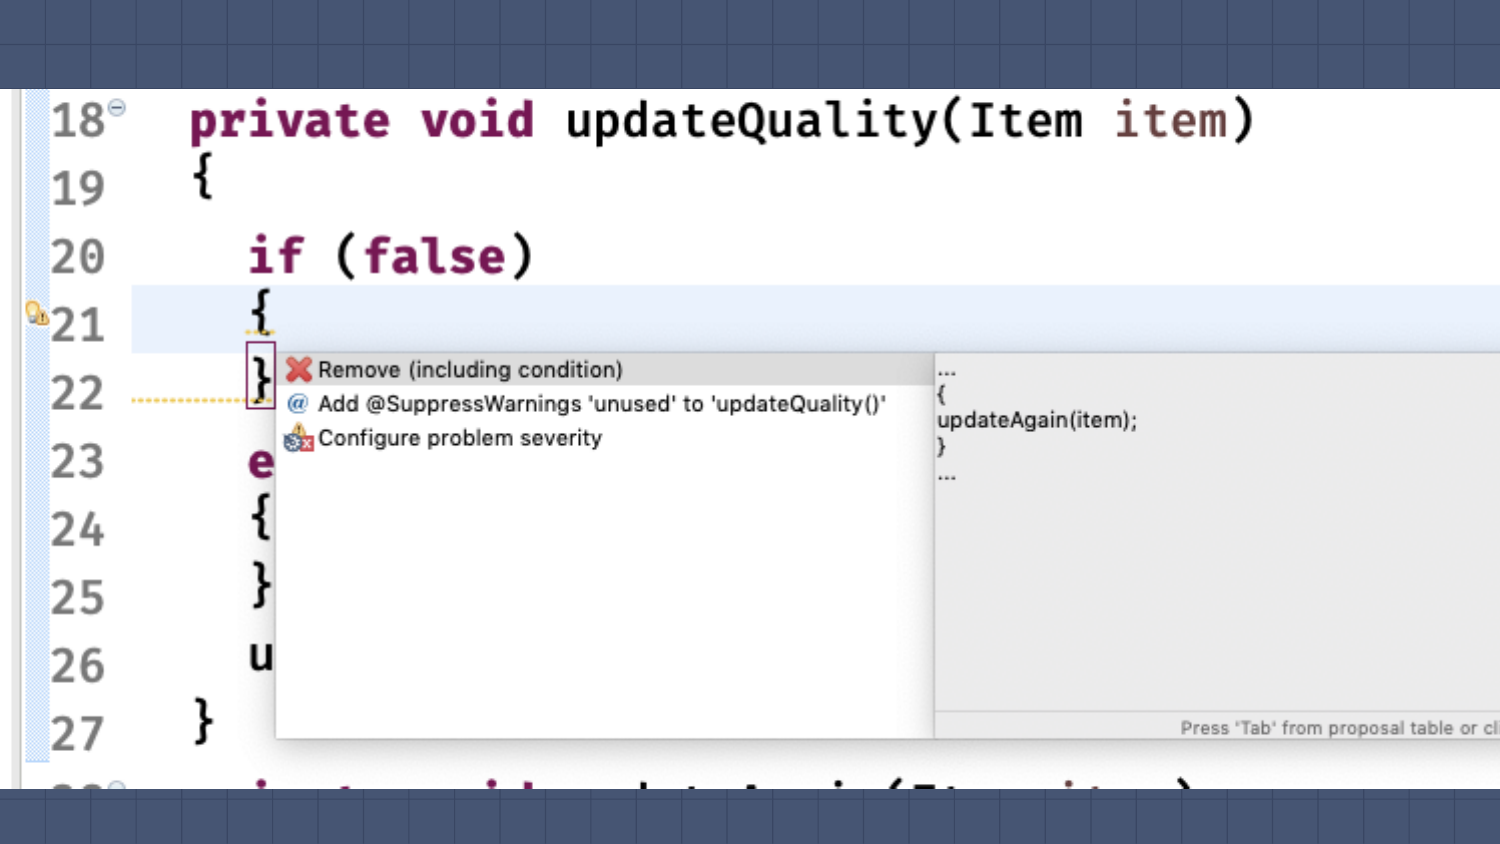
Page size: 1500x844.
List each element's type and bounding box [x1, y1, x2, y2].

picture [0, 89, 1500, 789]
